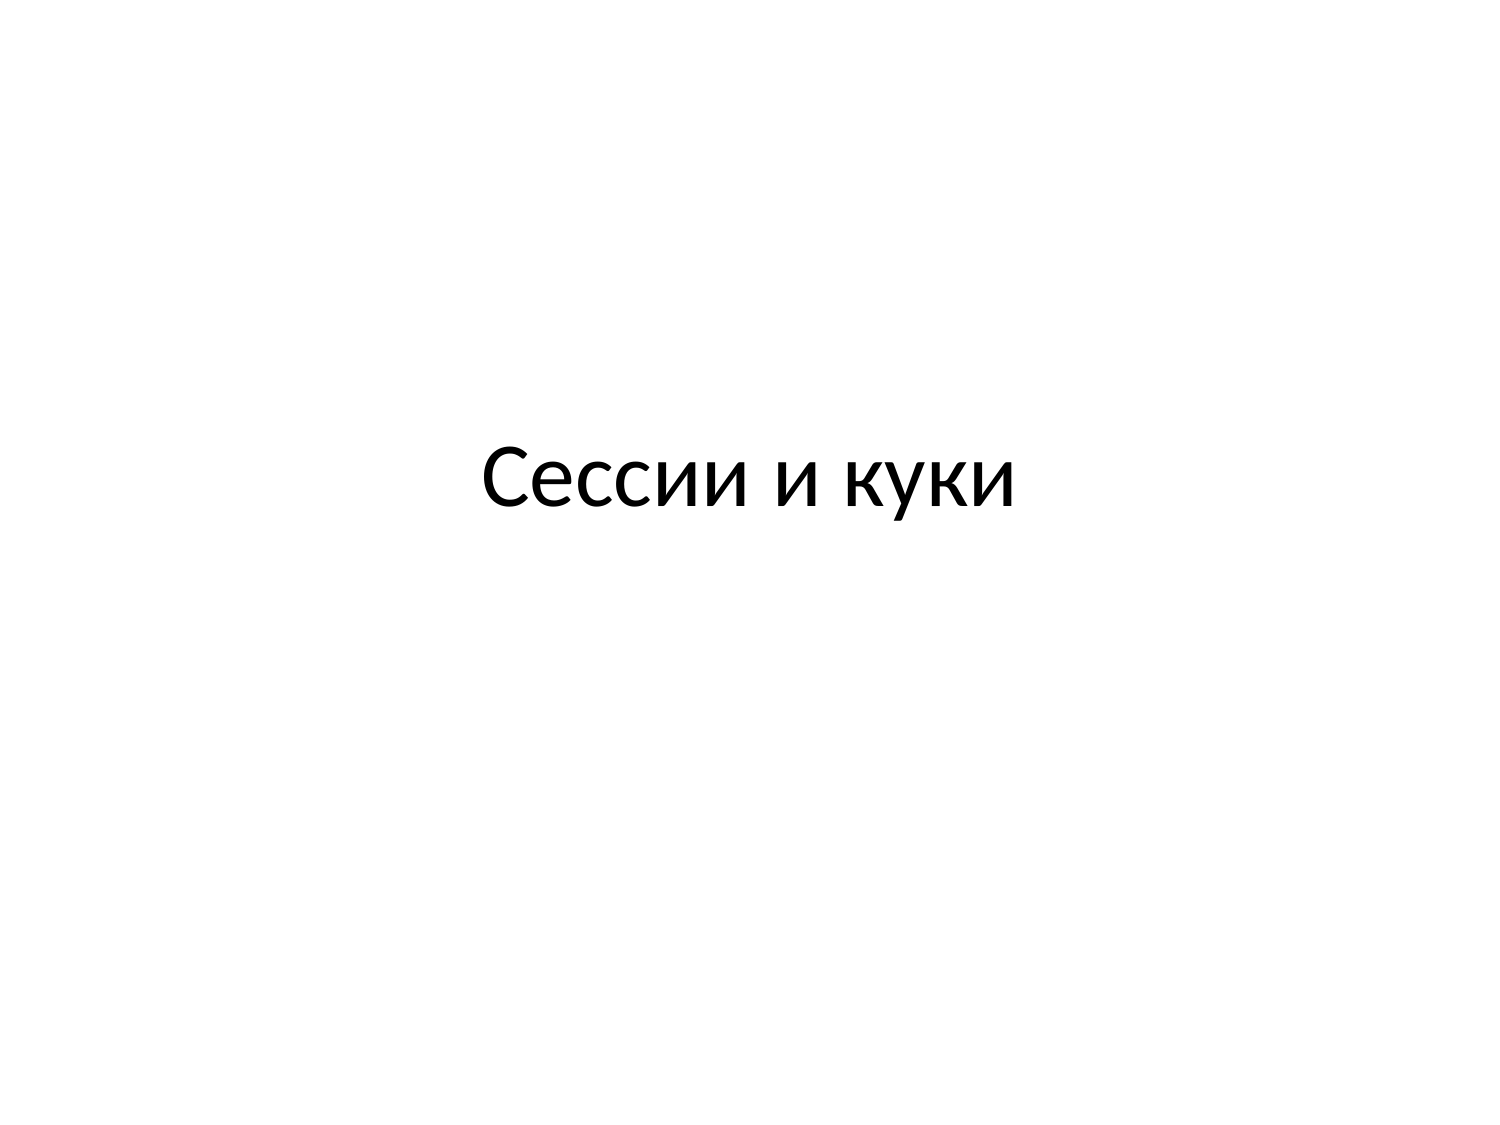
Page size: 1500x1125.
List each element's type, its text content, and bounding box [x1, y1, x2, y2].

title Сессии и куки [112, 349, 1388, 591]
